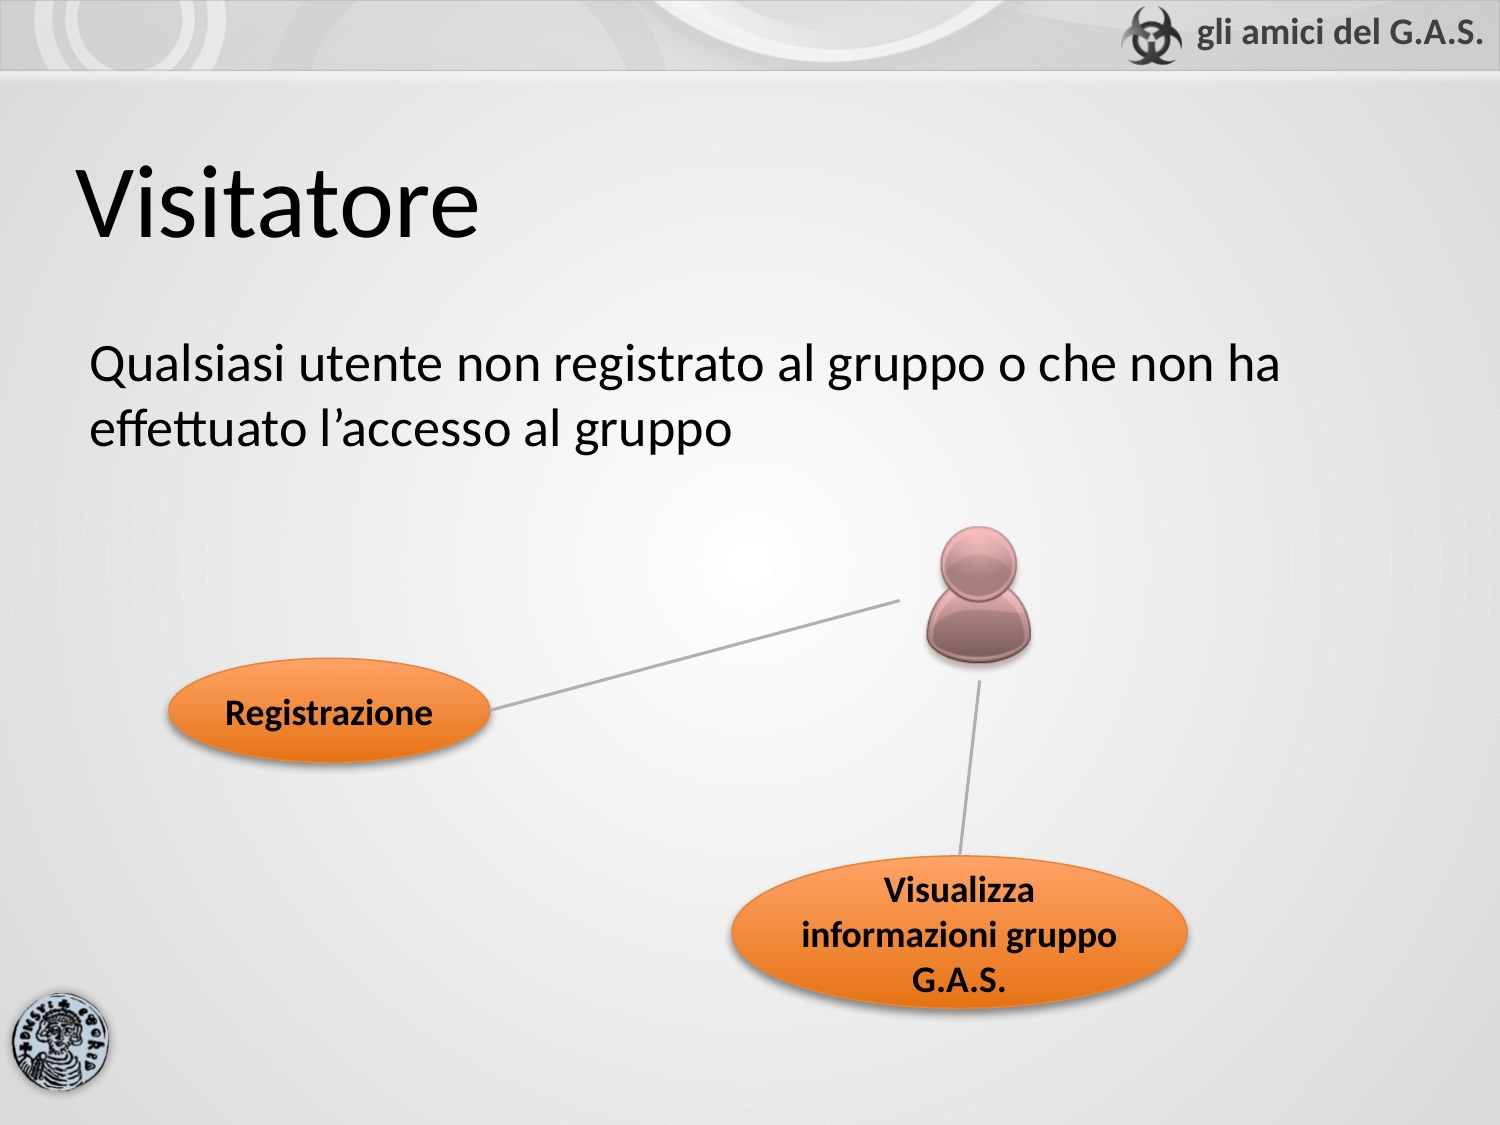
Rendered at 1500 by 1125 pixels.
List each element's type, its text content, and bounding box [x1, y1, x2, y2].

text_box Visualizza informazioni gruppo G.A.S. [731, 855, 1188, 1009]
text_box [489, 600, 900, 711]
text_box Qualsiasi utente non registrato al gruppo o che non ha effettuato l’accesso al gruppo [75, 320, 1451, 465]
picture [11, 993, 110, 1092]
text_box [881, 757, 1058, 779]
picture [899, 520, 1060, 681]
title Visitatore [75, 71, 1425, 259]
text_box Registrazione [169, 658, 487, 763]
